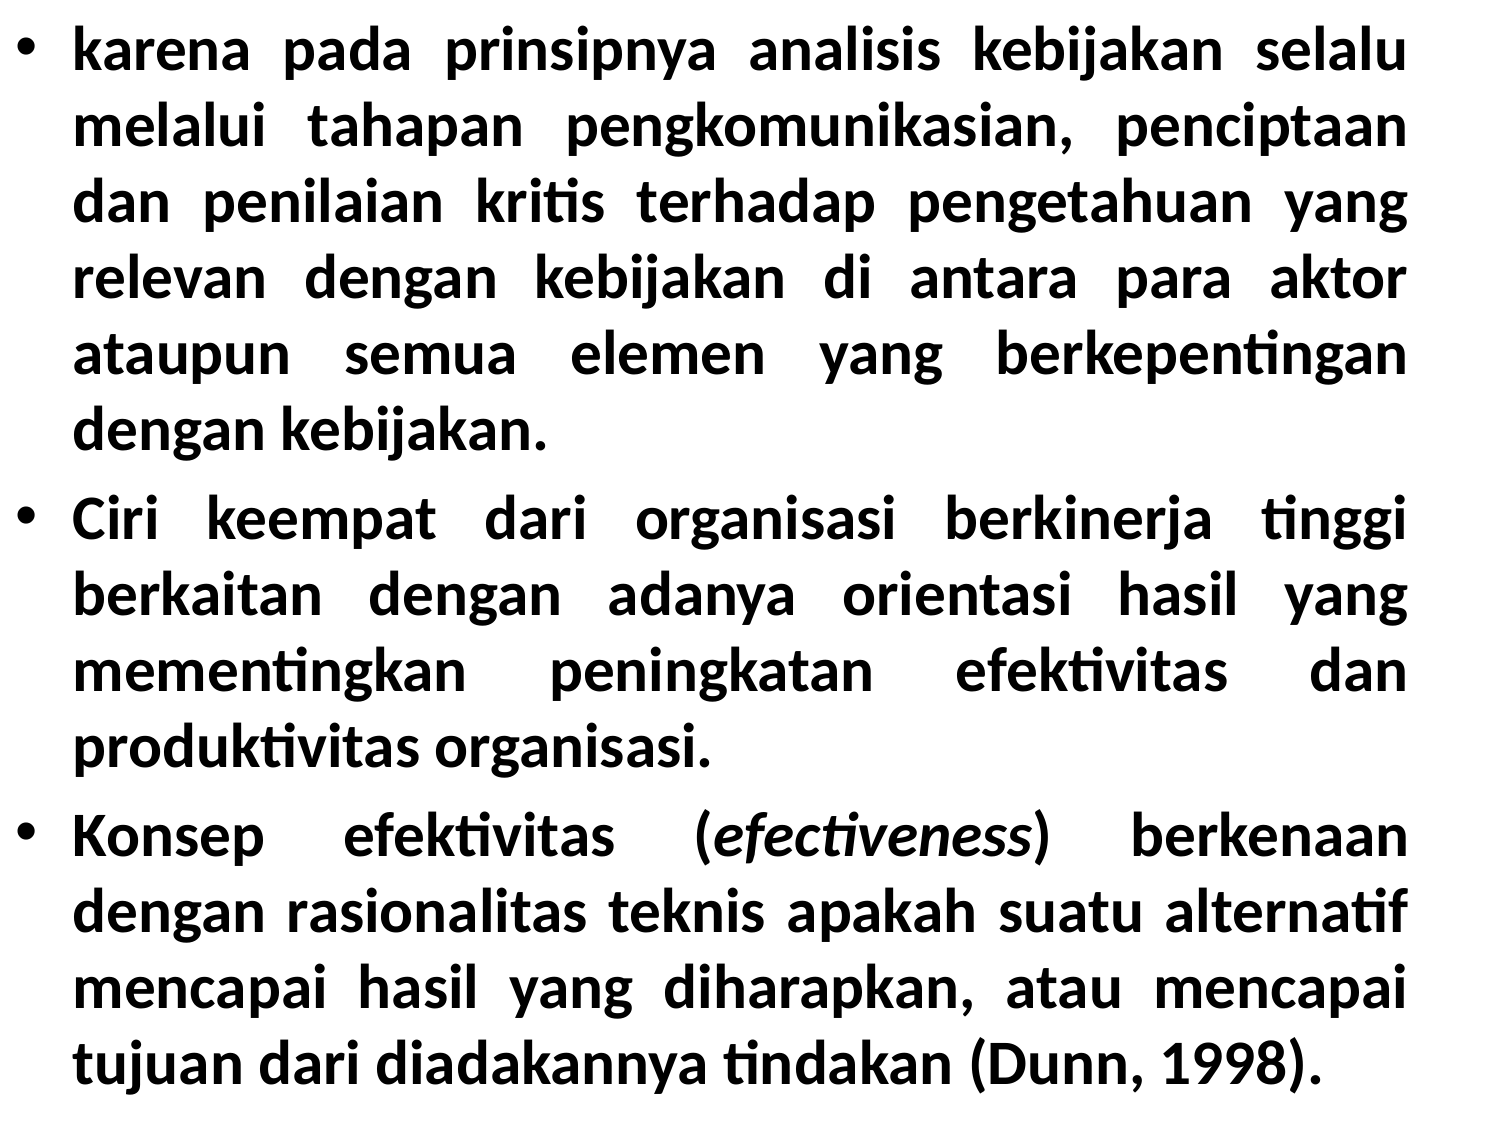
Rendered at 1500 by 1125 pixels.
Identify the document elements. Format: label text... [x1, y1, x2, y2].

list karena pada prinsipnya analisis kebijakan selalu melalui tahapan pengkomunikasian, penciptaan dan penilaian kritis terhadap pengetahuan yang relevan dengan kebijakan di antara para aktor ataupun semua elemen yang berkepentingan dengan kebijakan. Ciri keempat dari organisasi berkinerja tinggi berkaitan dengan adanya orientasi hasil yang mementingkan peningkatan efektivitas dan produktivitas organisasi. Konsep efektivitas (efectiveness) berkenaan dengan rasionalitas teknis apakah suatu alternatif mencapai hasil yang diharapkan, atau mencapai tujuan dari diadakannya tindakan (Dunn, 1998). [0, 0, 1425, 1125]
